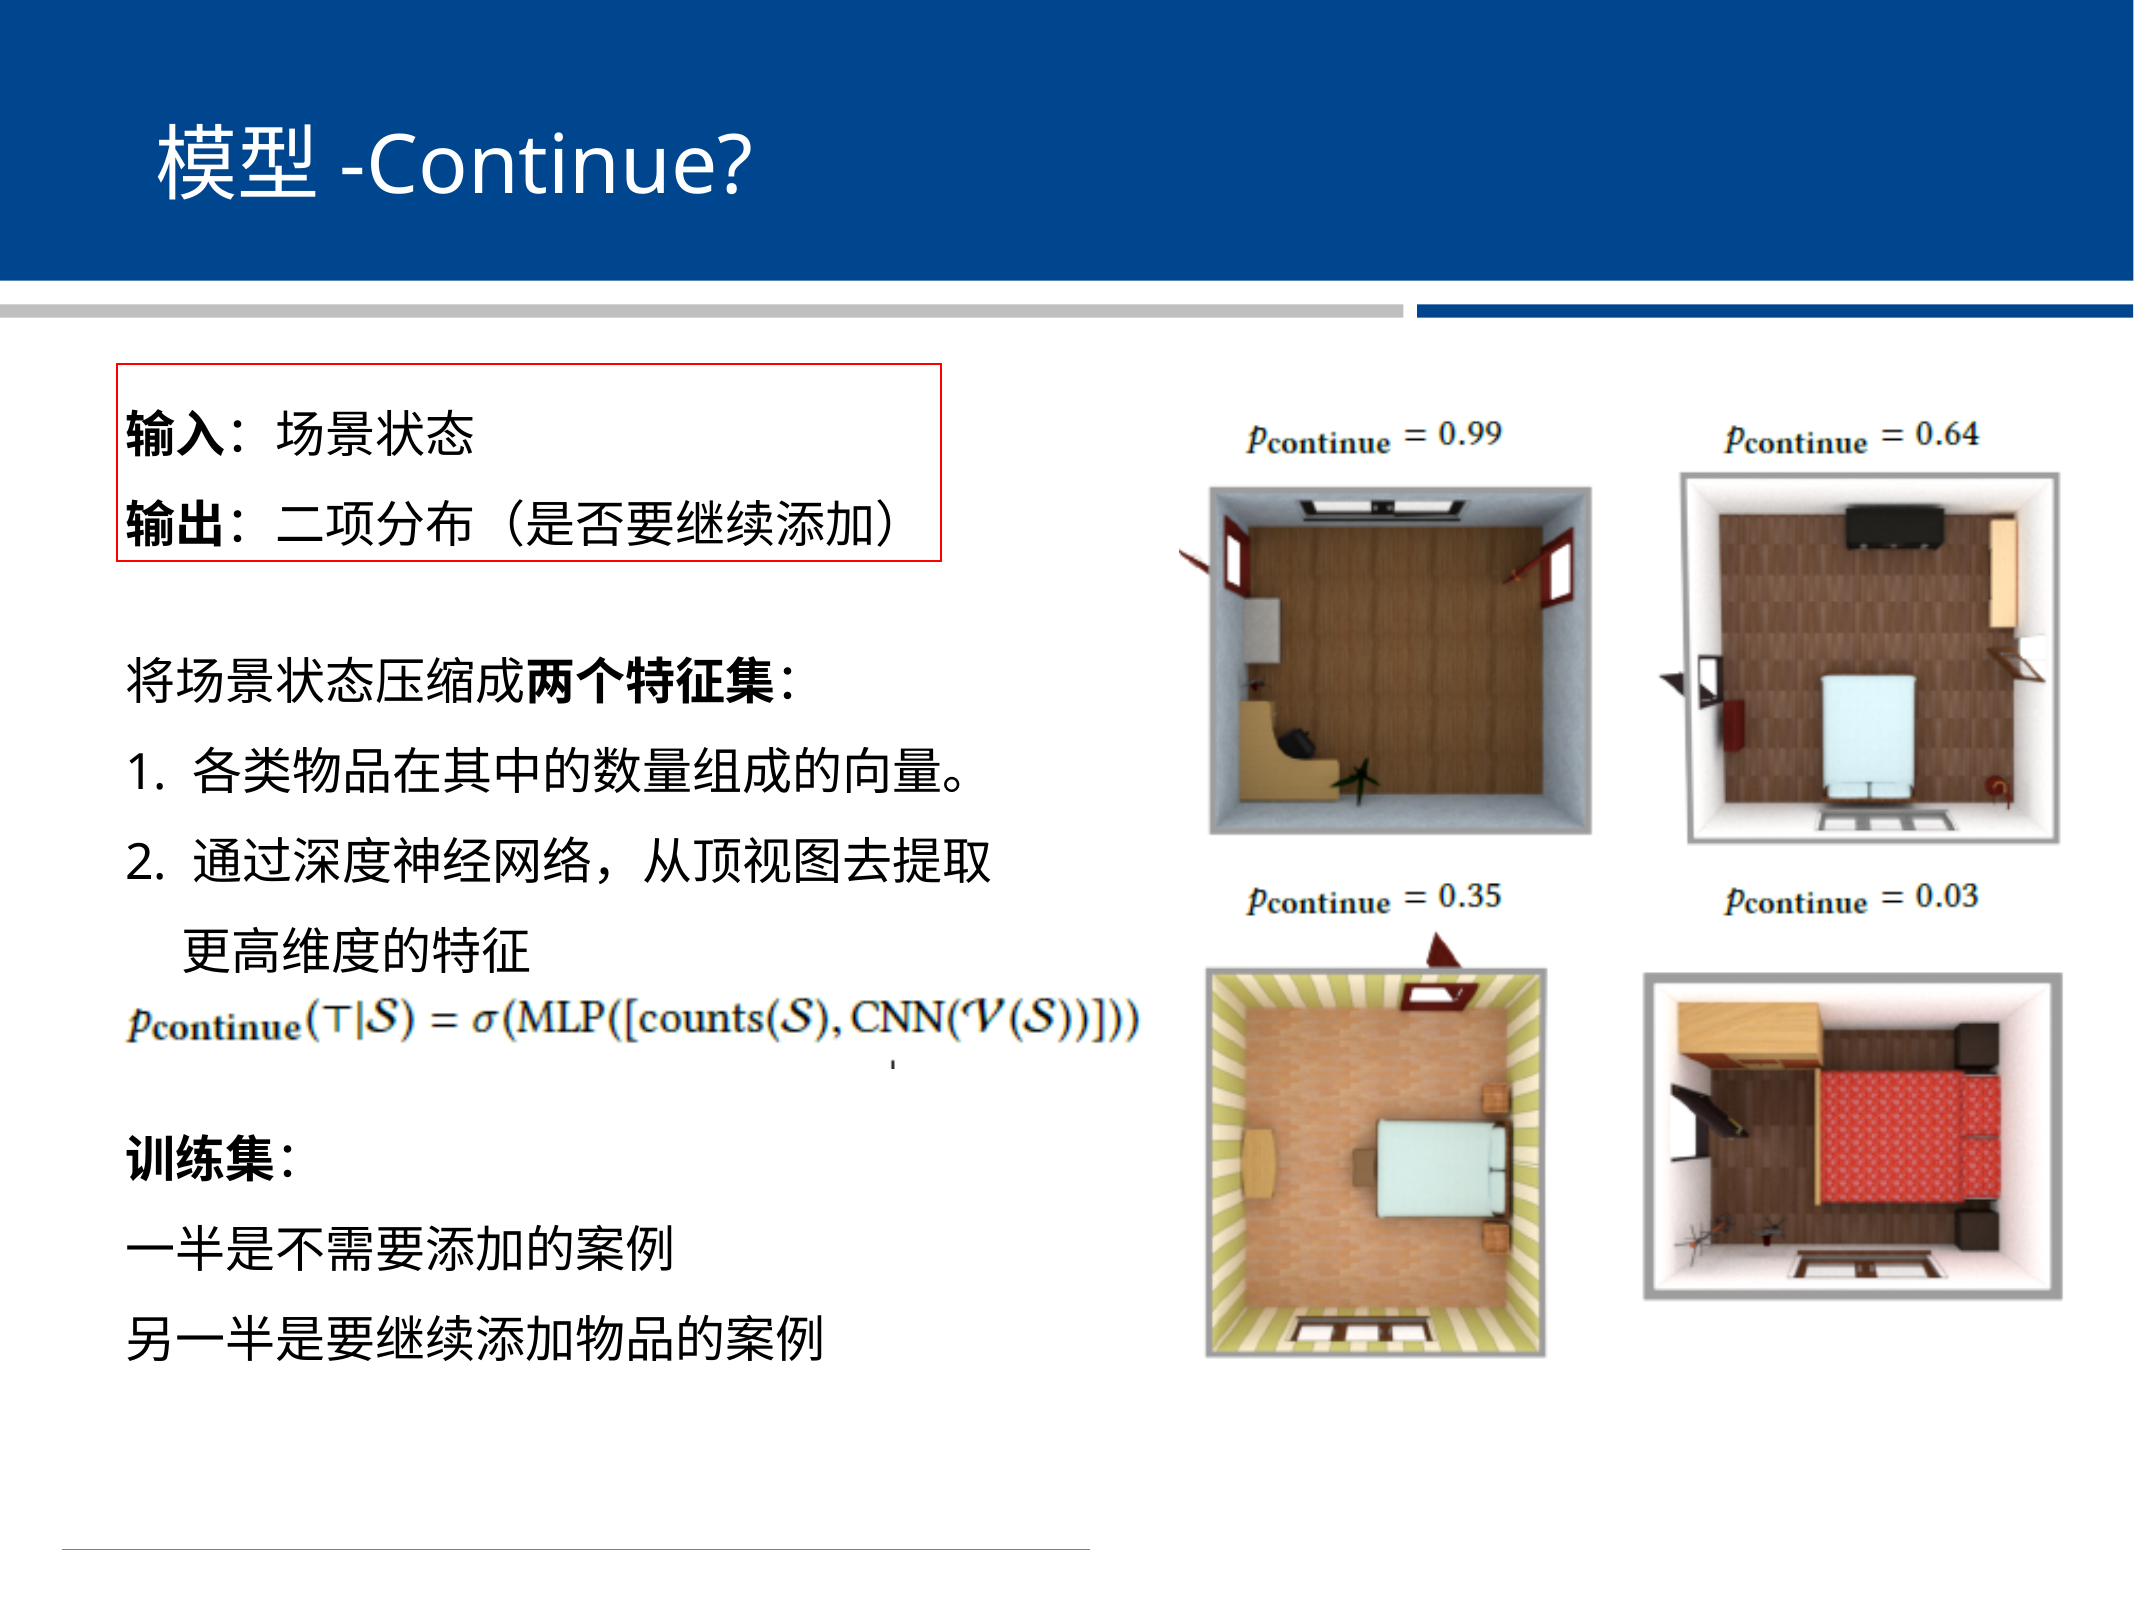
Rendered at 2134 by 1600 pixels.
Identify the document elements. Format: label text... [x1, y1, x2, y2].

title 模型-Continue? [144, 97, 1986, 238]
text_box 训练集： 一半是不需要添加的案例 另一半是要继续添加物品的案例 [117, 1089, 1001, 1376]
text_box 输入：场景状态 输出：二项分布（是否要继续添加） [117, 364, 942, 561]
text_box 将场景状态压缩成两个特征集： 1. 各类物品在其中的数量组成的向量。 2. 通过深度神经网络，从顶视图去提取更高维度的特征 [117, 566, 1001, 980]
picture [116, 404, 2095, 1378]
